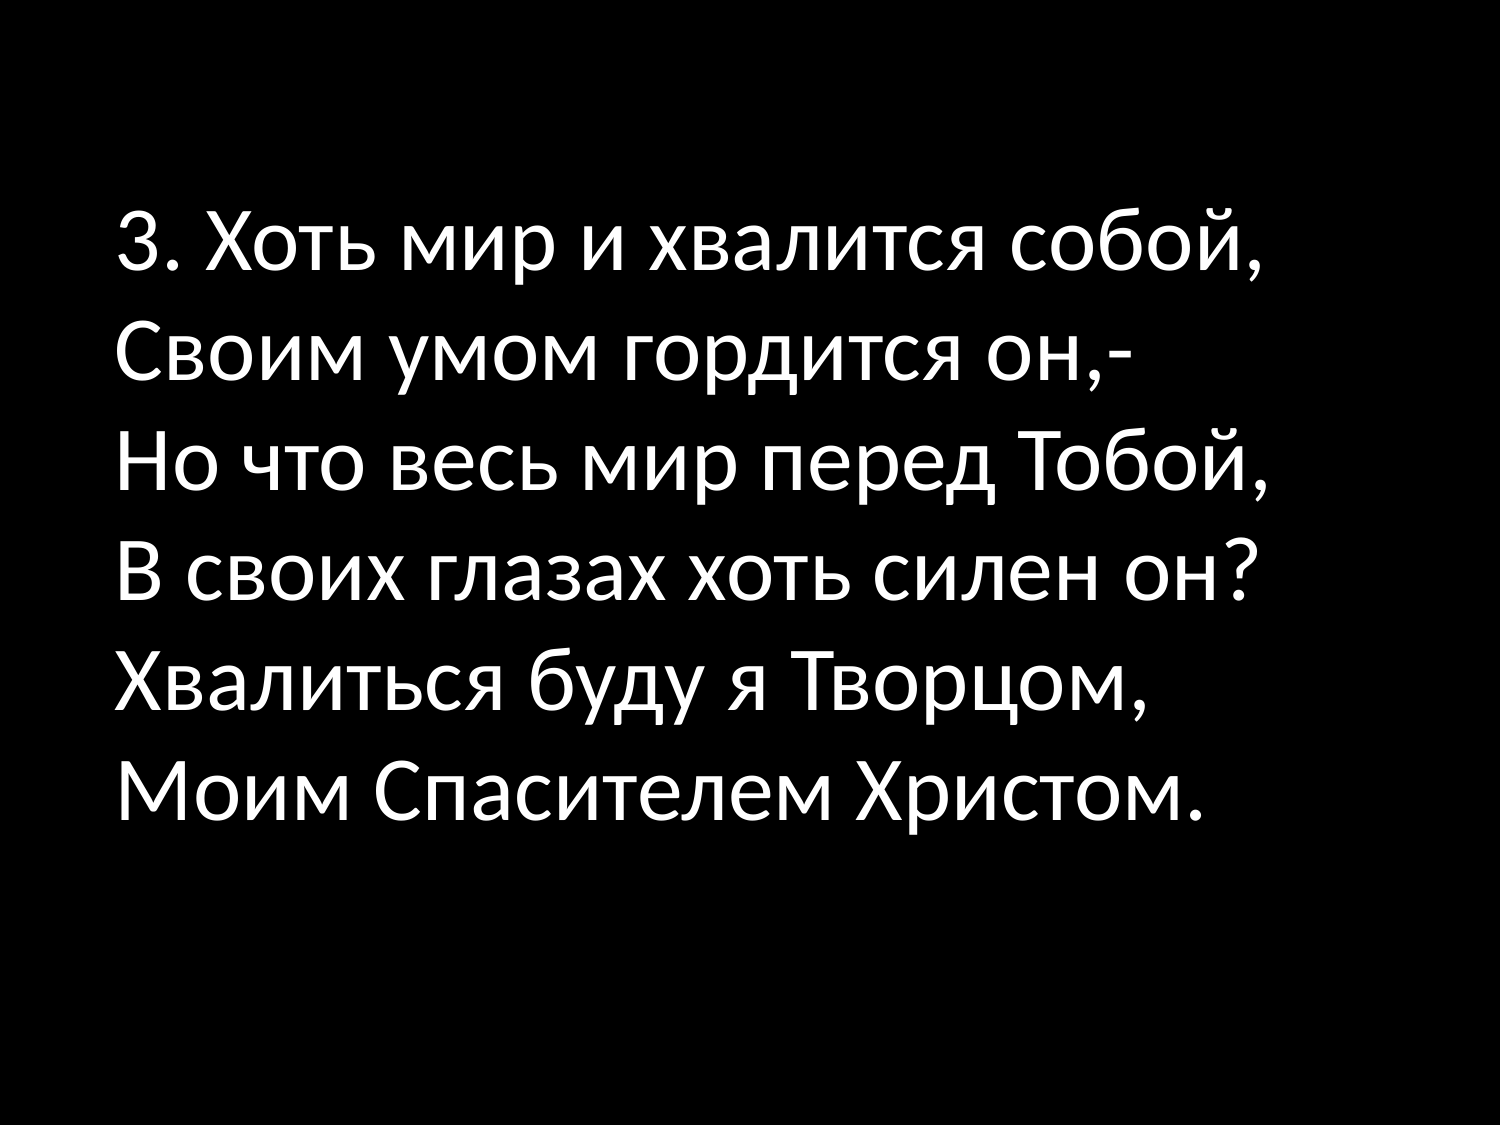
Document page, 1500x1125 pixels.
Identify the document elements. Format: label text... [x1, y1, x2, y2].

text_box 3. Хоть мир и хвалится собой, Своим умом гордится он,- Но что весь мир перед Тобой, В своих глазах хоть силен он? Хвалиться буду я Творцом, Моим Спасителем Христом. [100, 171, 1385, 847]
